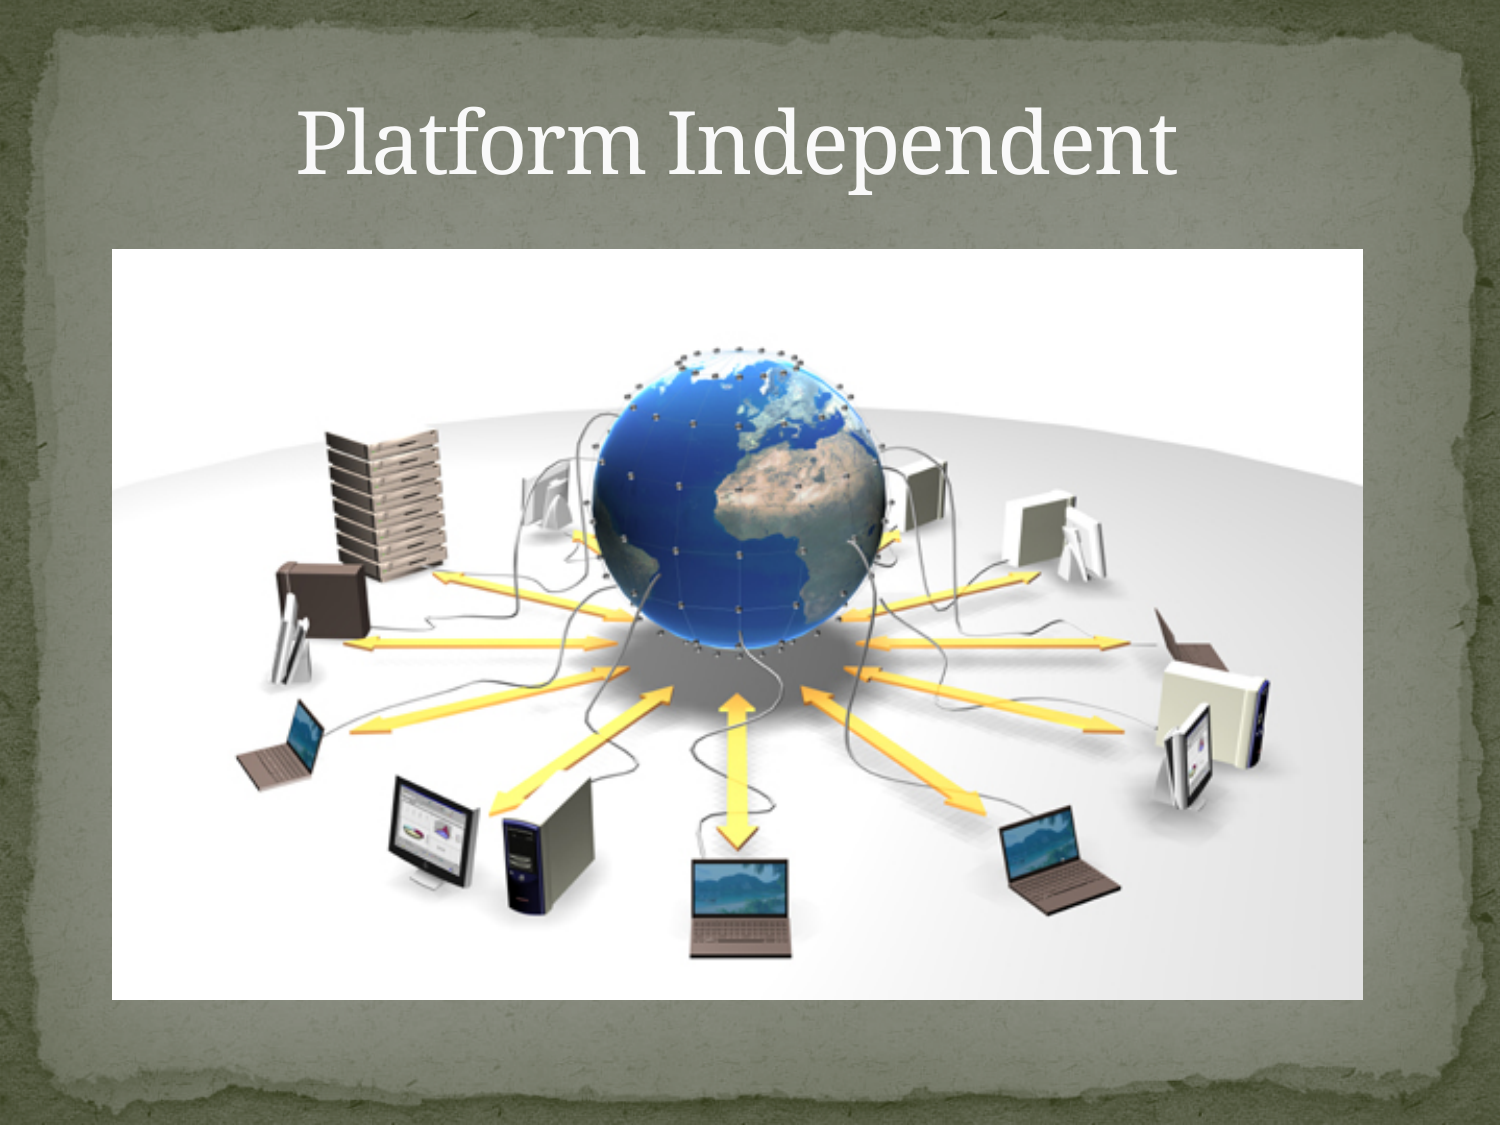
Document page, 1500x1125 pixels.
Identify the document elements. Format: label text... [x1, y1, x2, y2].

title Platform Independent [62, 0, 1413, 200]
picture [112, 249, 1363, 1000]
